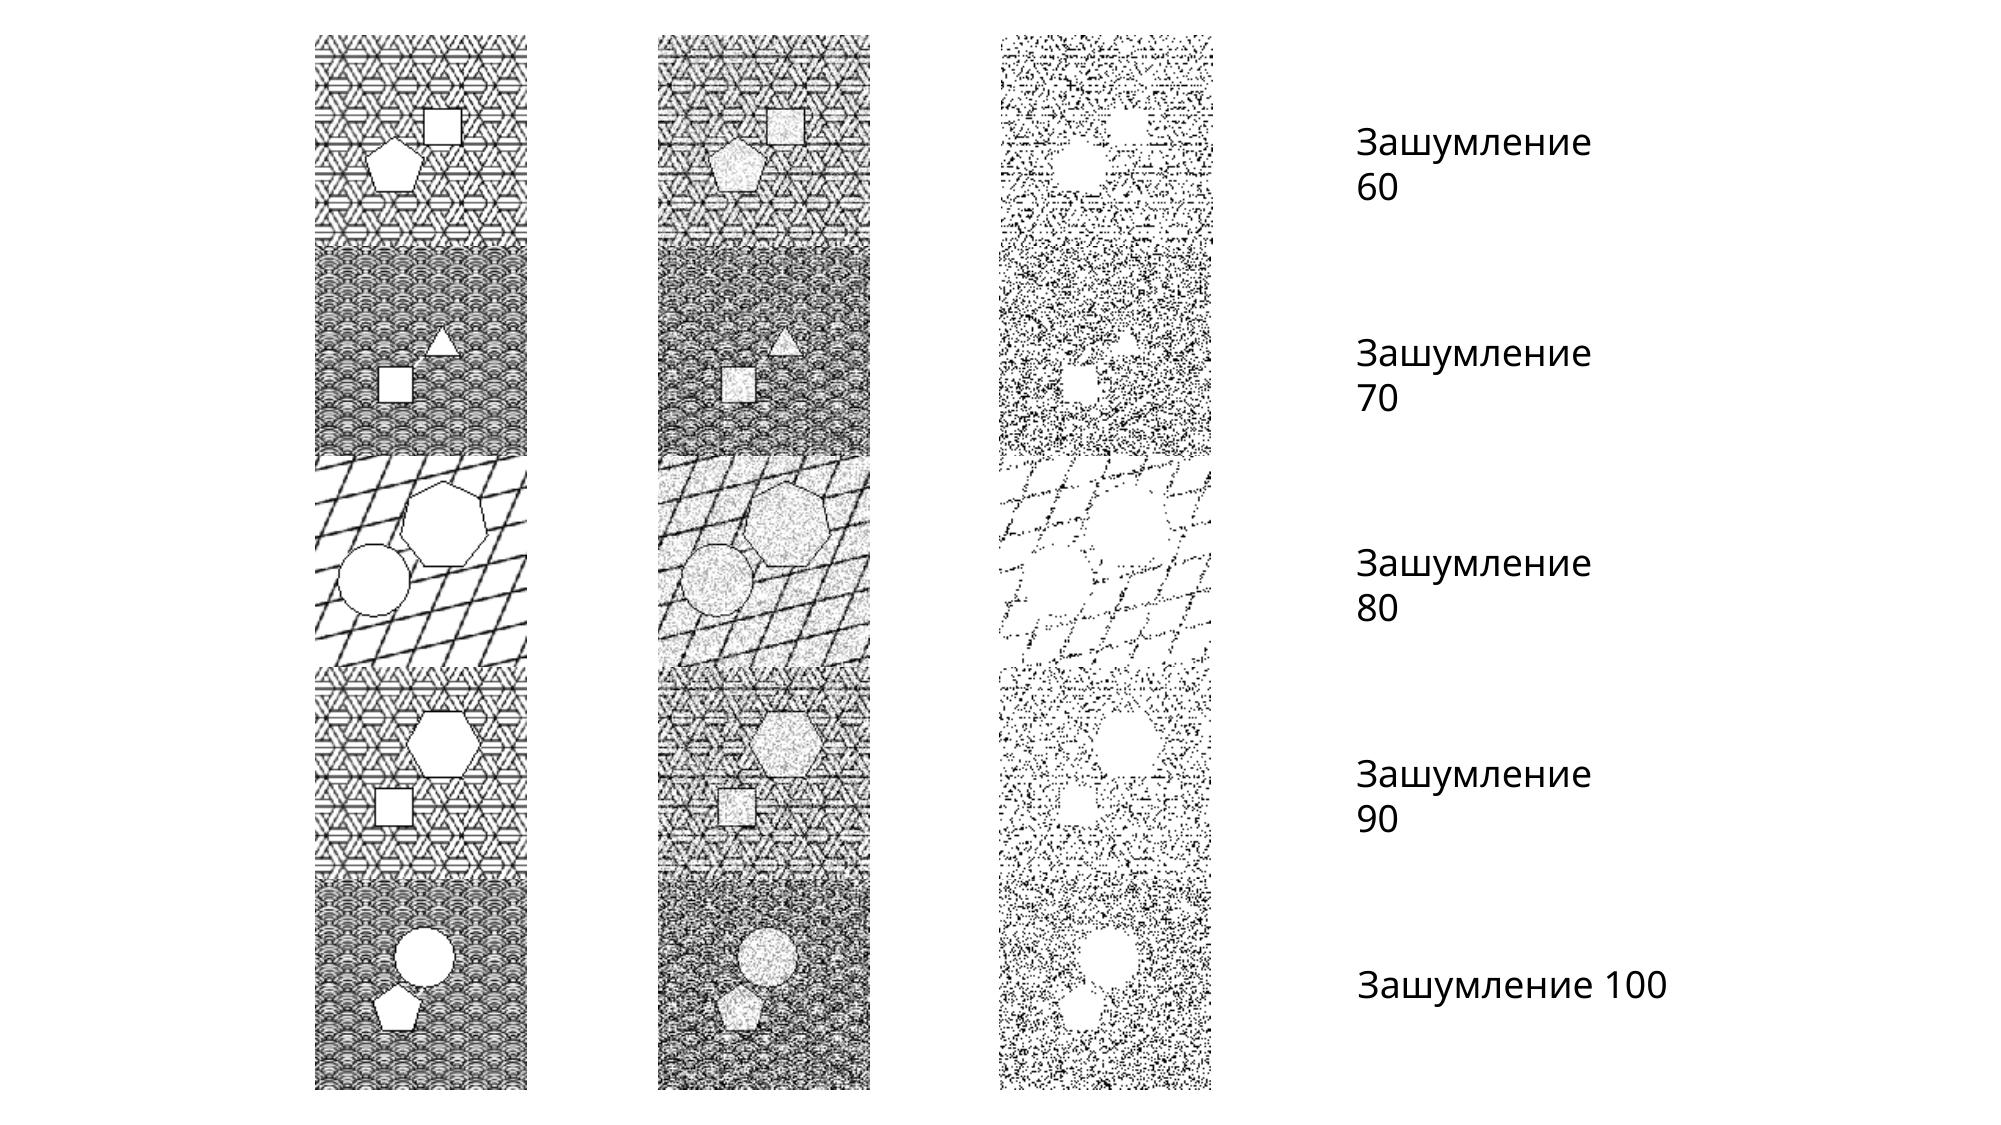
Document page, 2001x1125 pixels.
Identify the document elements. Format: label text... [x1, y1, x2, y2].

text_box Зашумление 60 [1341, 110, 1652, 216]
text_box Зашумление 80 [1341, 531, 1652, 637]
text_box Зашумление 70 [1341, 321, 1652, 426]
text_box Зашумление 100 [1342, 953, 1701, 1014]
picture [657, 34, 870, 1091]
picture [314, 34, 527, 1091]
picture [999, 34, 1213, 1091]
text_box Зашумление 90 [1341, 743, 1652, 848]
